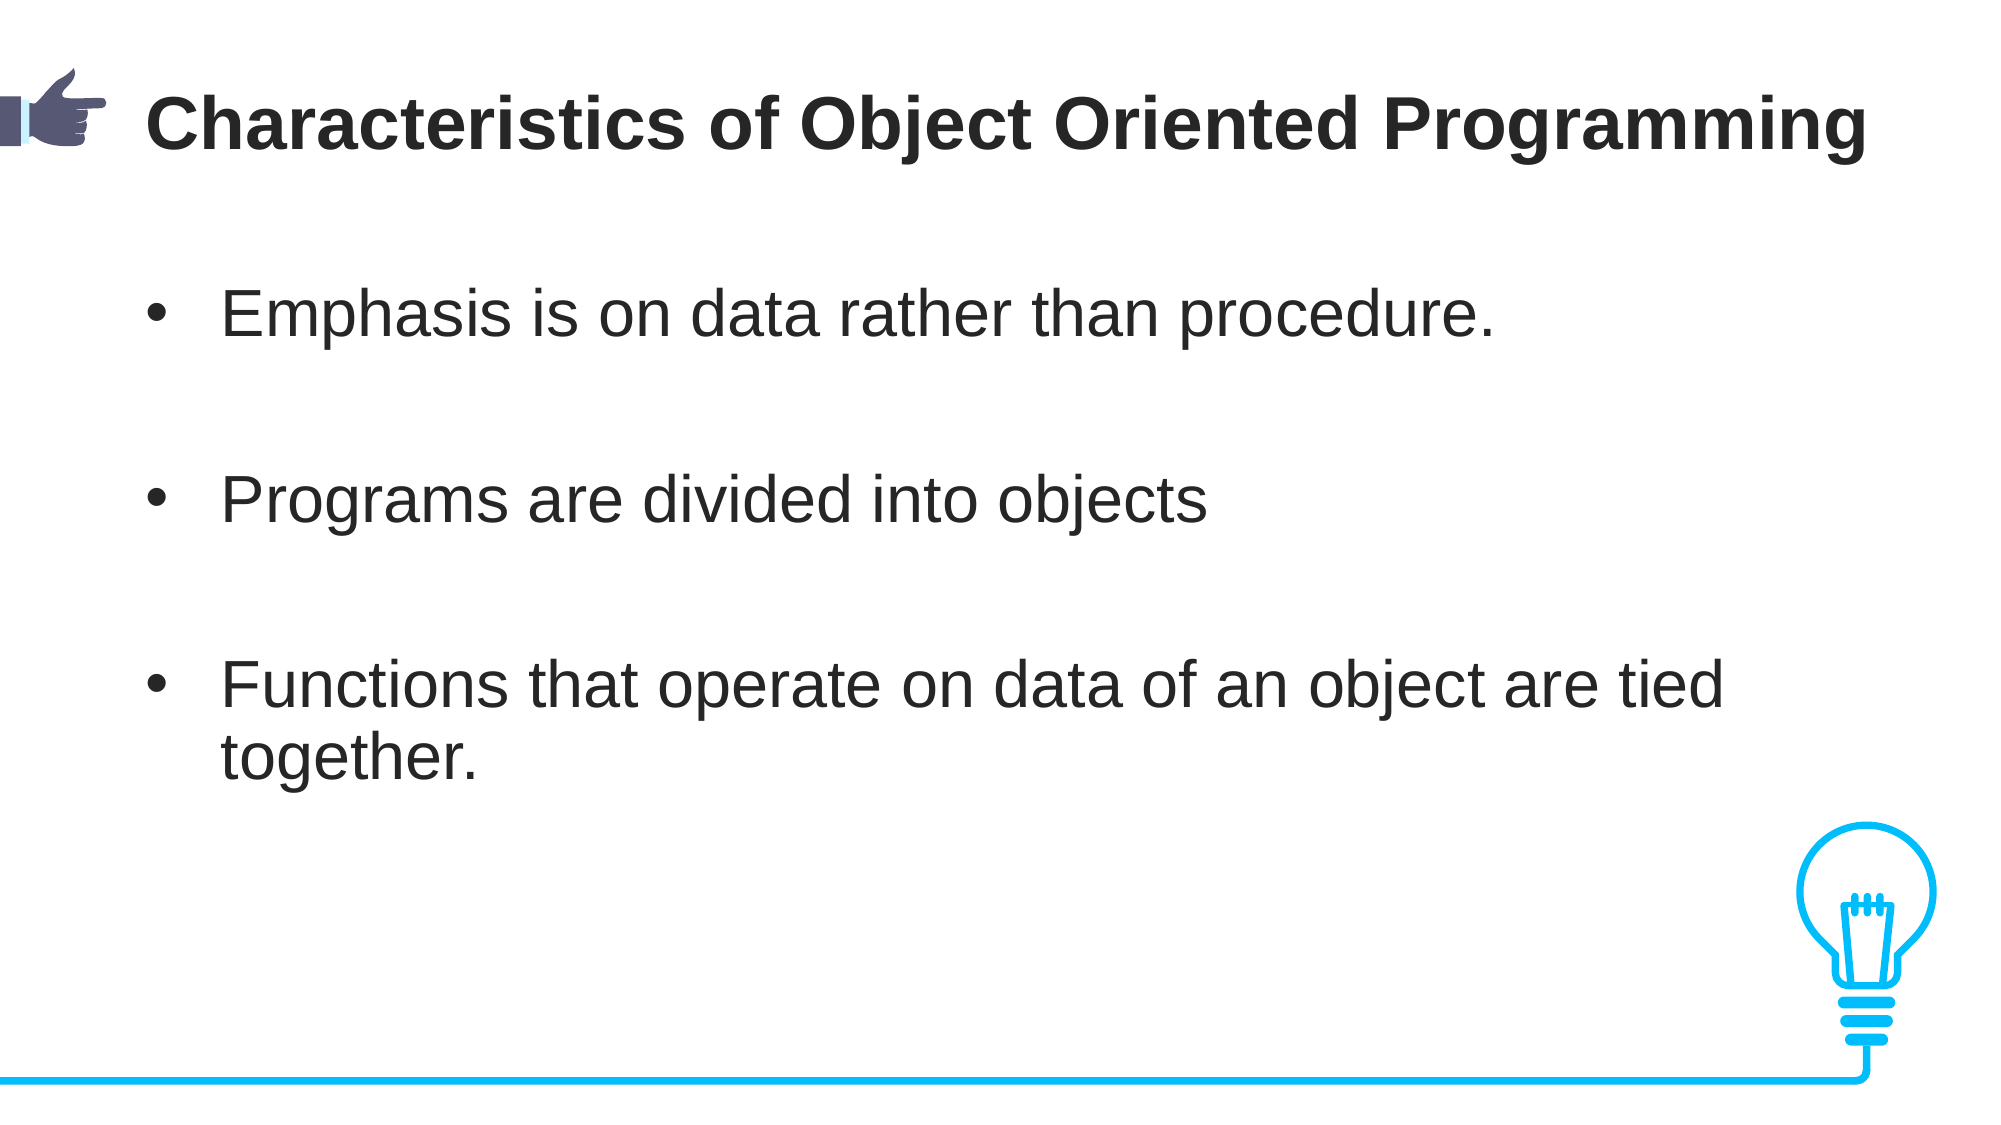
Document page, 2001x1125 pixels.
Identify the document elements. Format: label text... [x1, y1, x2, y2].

list Characteristics of Object Oriented Programming Emphasis is on data rather than procedure. Programs are divided into objects Functions that operate on data of an object are tied together. [130, 46, 1927, 833]
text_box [0, 67, 107, 147]
